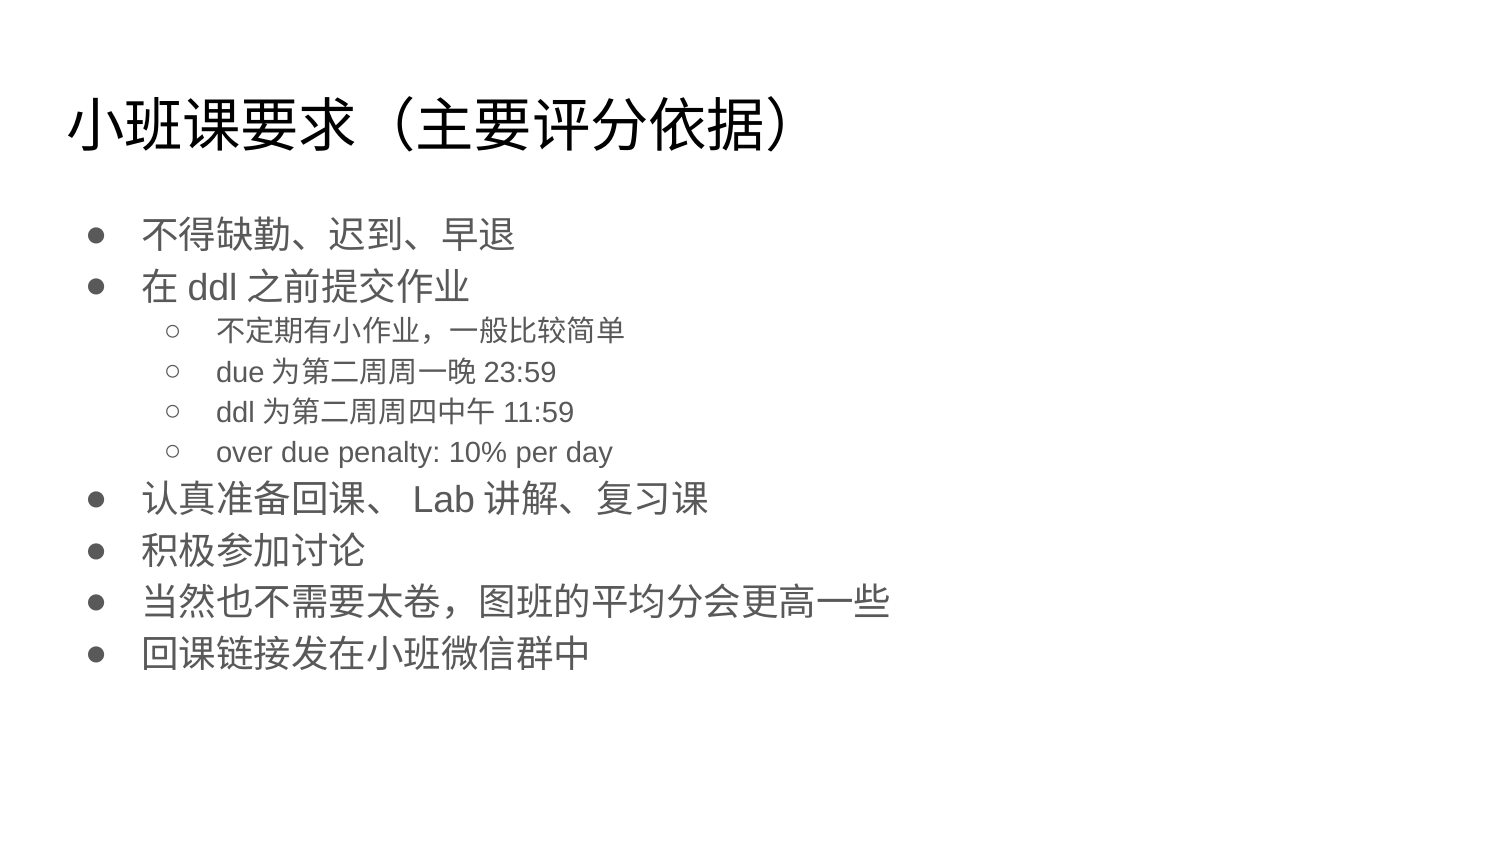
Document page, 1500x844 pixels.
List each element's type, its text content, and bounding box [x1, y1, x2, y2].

list 不得缺勤、迟到、早退 在ddl之前提交作业 不定期有小作业，一般比较简单 due为第二周周一晚23:59 ddl为第二周周四中午11:59 over due penalty: 10% per day 认真准备回课、Lab讲解、复习课 积极参加讨论 当然也不需要太卷，图班的平均分会更高一些 回课链接发在小班微信群中 [51, 189, 1449, 750]
title 小班课要求（主要评分依据） [51, 72, 1449, 167]
